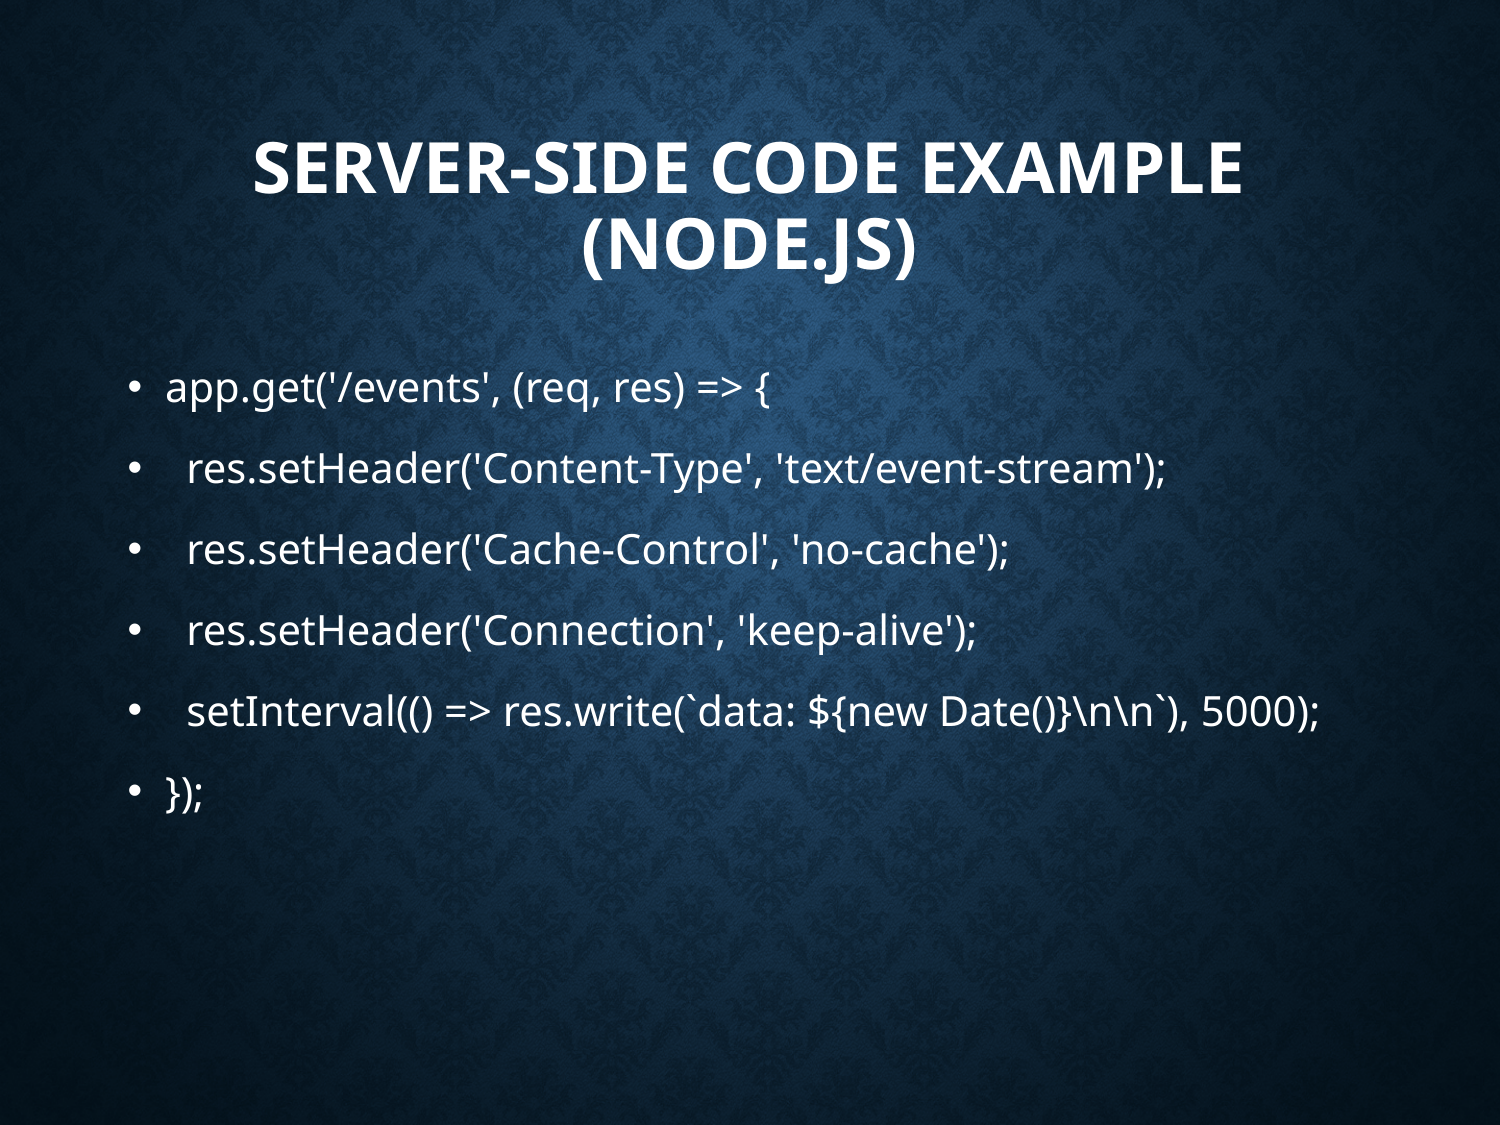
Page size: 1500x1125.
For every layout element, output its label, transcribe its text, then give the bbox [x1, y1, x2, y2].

title Server-Side Code Example (Node.js) [112, 99, 1387, 318]
list app.get('/events', (req, res) => { res.setHeader('Content-Type', 'text/event-stream'); res.setHeader('Cache-Control', 'no-cache'); res.setHeader('Connection', 'keep-alive'); setInterval(() => res.write(`data: ${new Date()}\n\n`), 5000); }); [112, 343, 1387, 950]
